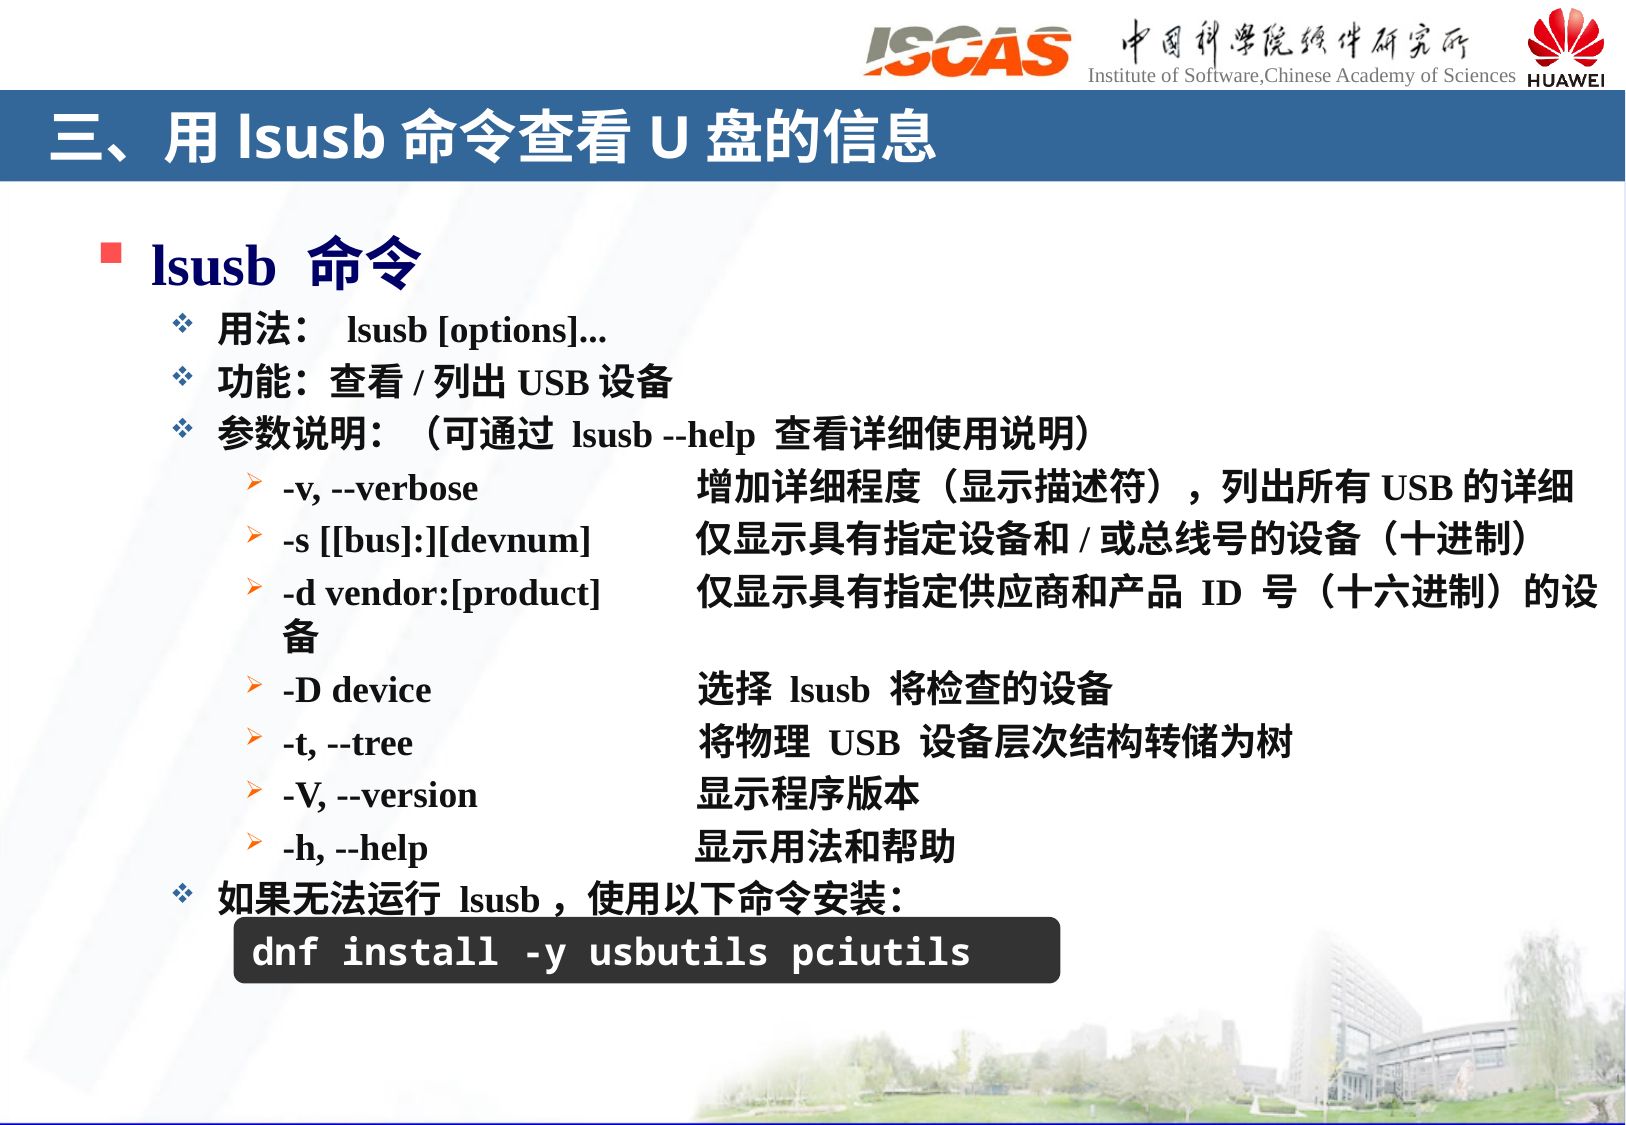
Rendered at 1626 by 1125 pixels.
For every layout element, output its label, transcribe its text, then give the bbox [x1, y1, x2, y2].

title 三、用lsusb命令查看U盘的信息 [0, 89, 1625, 182]
list lsusb 命令 用法： lsusb [options]... 功能：查看/列出USB设备 参数说明：（可通过 lsusb --help 查看详细使用说明） -v, --verbose 增加详细程度（显示描述符），列出所有USB的详细 -s [[bus]:][devnum] 仅显示具有指定设备和/或总线号的设备（十进制） -d vendor:[product] 仅显示具有指定供应商和产品 ID 号（十六进制）的设备 -D device 选择 lsusb 将检查的设备 -t, --tree 将物理 USB 设备层次结构转储为树 -V, --version 显示程序版本 -h, --help 显示用法和帮助 如果无法运行 lsusb，使用以下命令安装： [79, 219, 1625, 1095]
picture [0, 92, 1626, 1125]
text_box dnf install -y usbutils pciutils [233, 916, 1061, 984]
picture [1119, 15, 1471, 71]
picture [859, 18, 1084, 87]
picture [1528, 8, 1604, 87]
